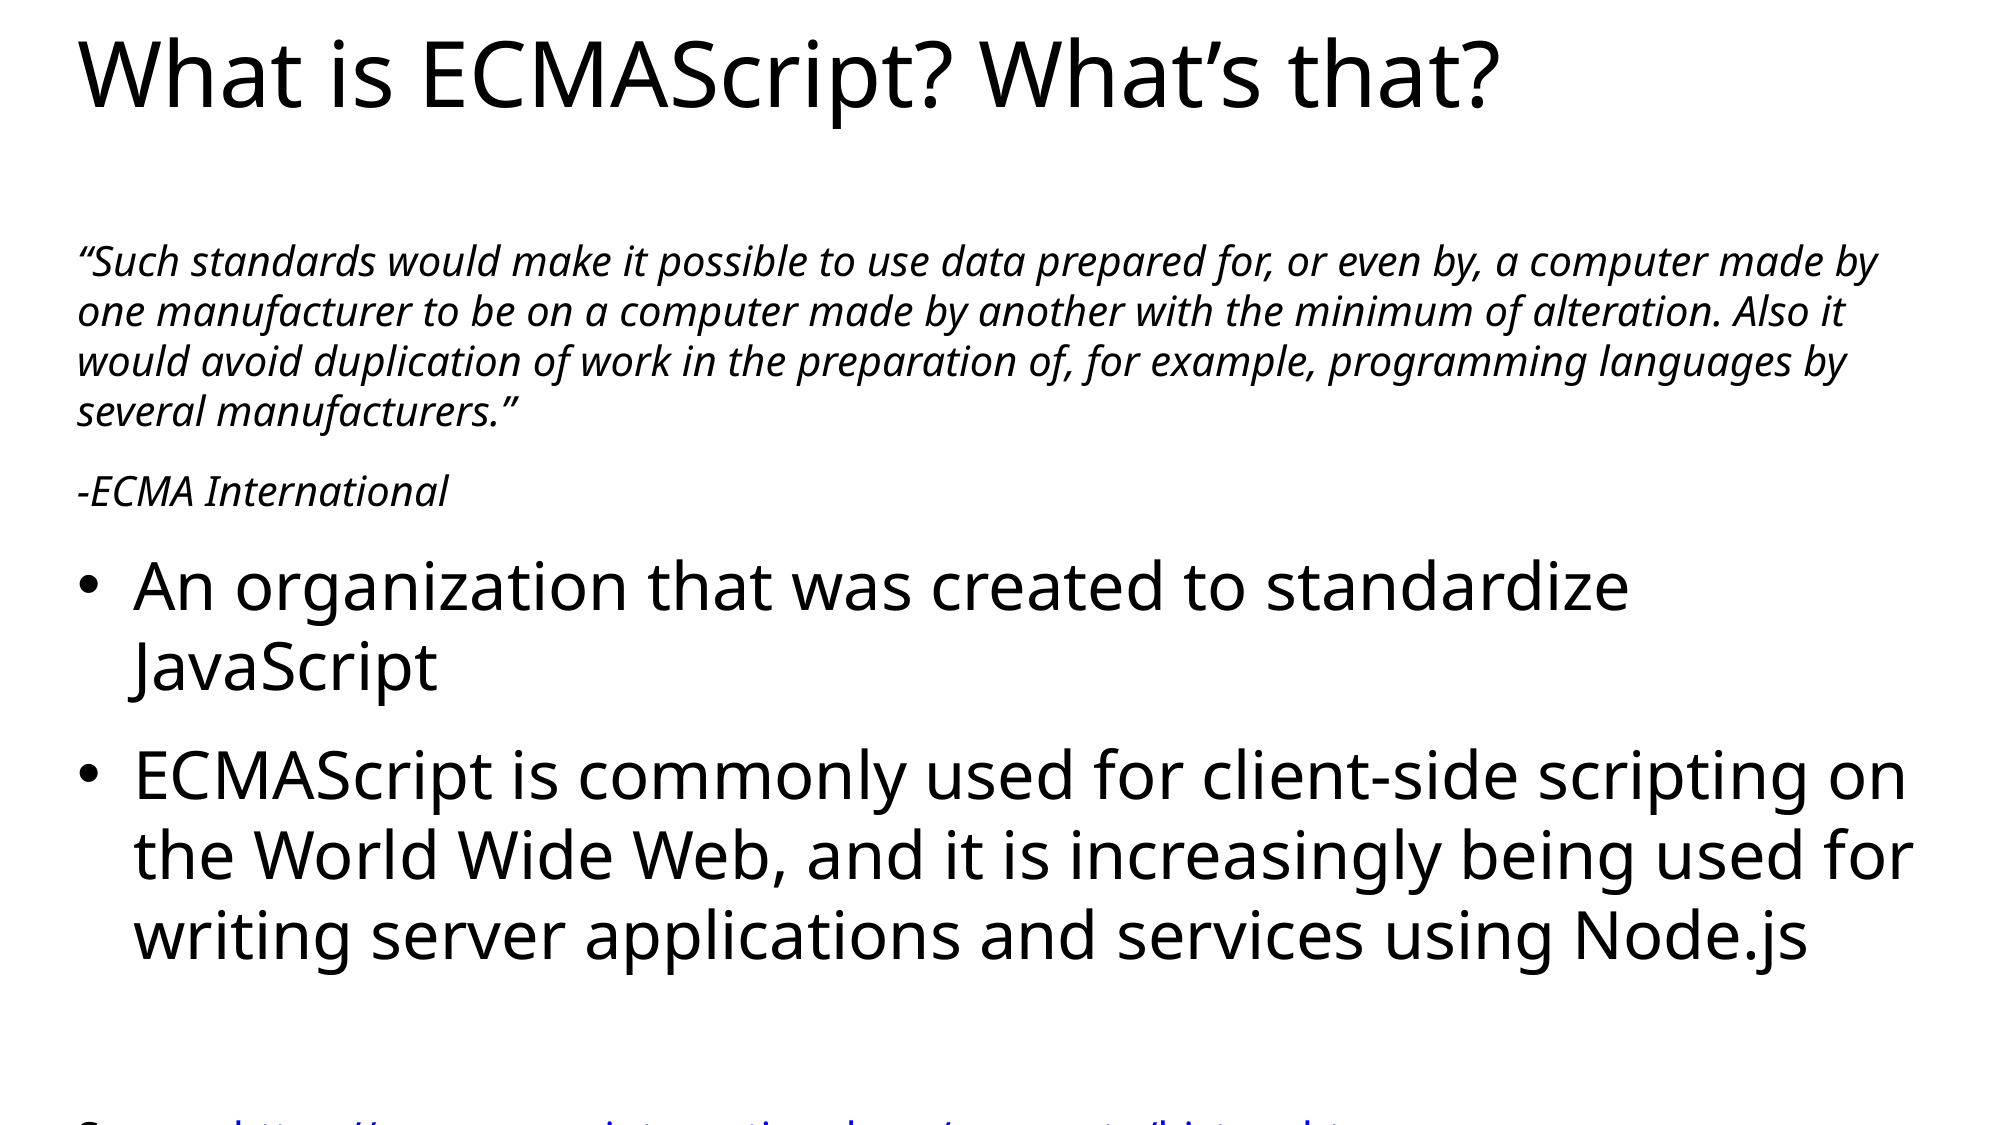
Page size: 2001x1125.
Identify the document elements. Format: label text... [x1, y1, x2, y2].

list “Such standards would make it possible to use data prepared for, or even by, a computer made by one manufacturer to be on a computer made by another with the minimum of alteration. Also it would avoid duplication of work in the preparation of, for example, programming languages by several manufacturers.” -ECMA International An organization that was created to standardize JavaScript ECMAScript is commonly used for client-side scripting on the World Wide Web, and it is increasingly being used for writing server applications and services using Node.js Source: https://www.ecma-international.org/memento/history.htm [62, 227, 1953, 1096]
title What is ECMAScript? What’s that? [62, 29, 1953, 205]
